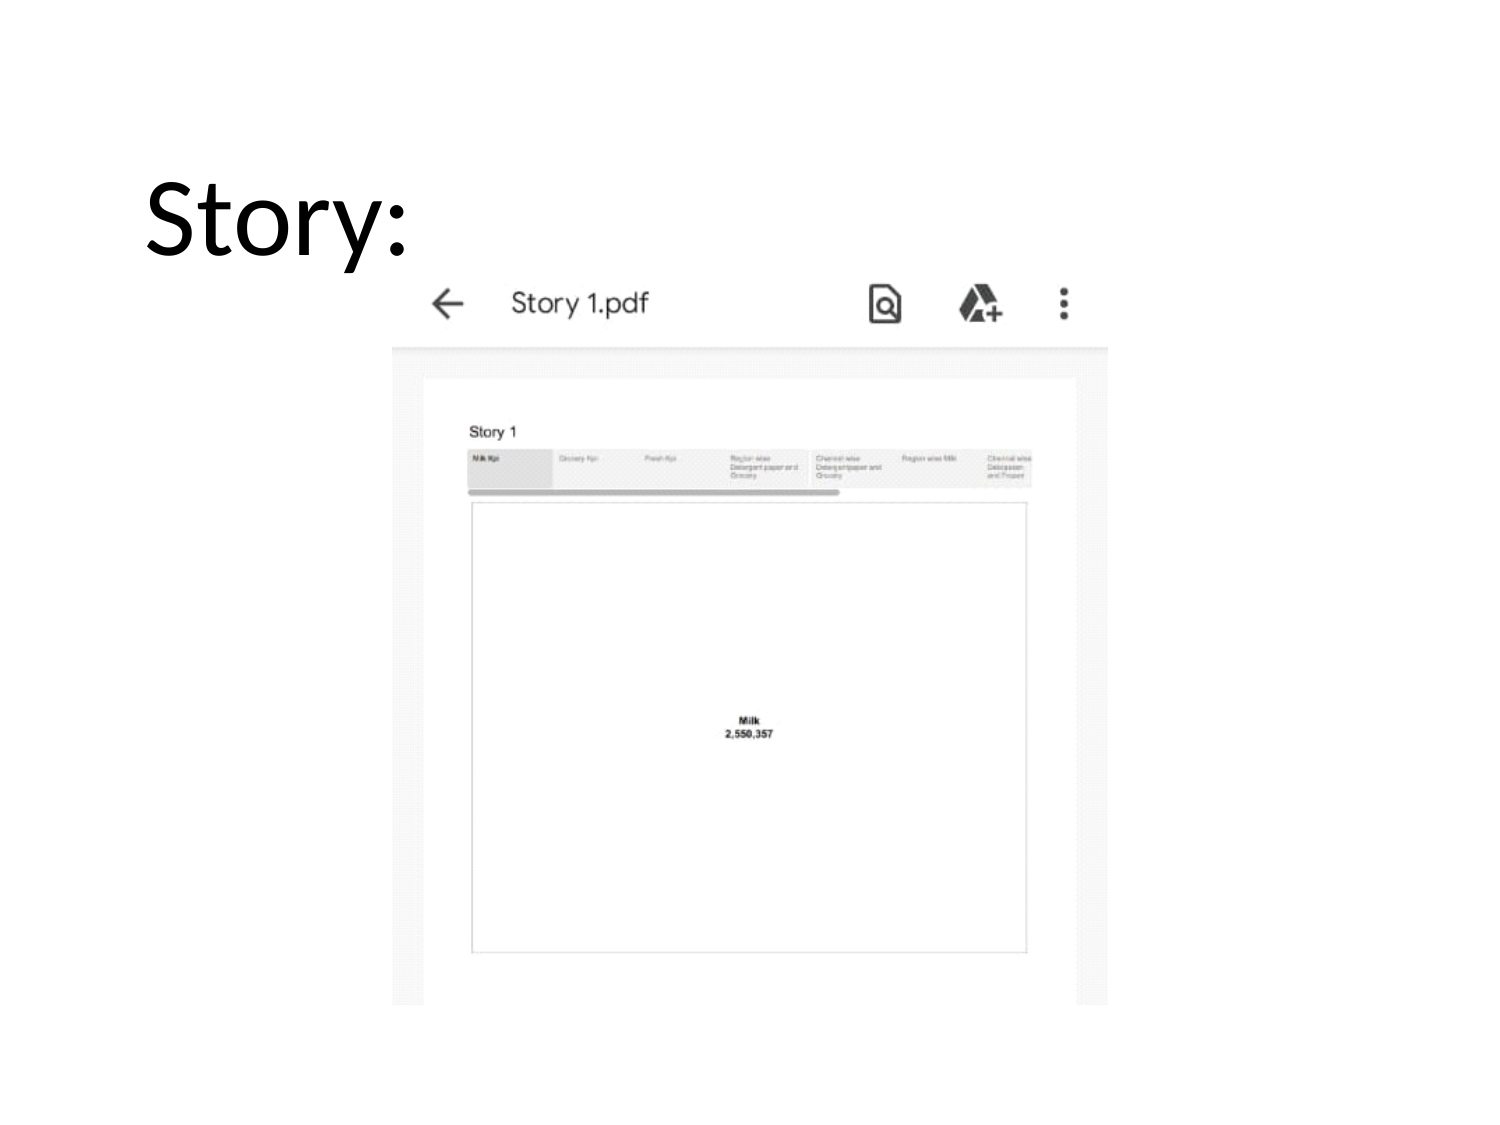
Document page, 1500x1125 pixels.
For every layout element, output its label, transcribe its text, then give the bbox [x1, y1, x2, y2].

title Story: [0, 184, 955, 372]
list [391, 262, 1109, 1006]
